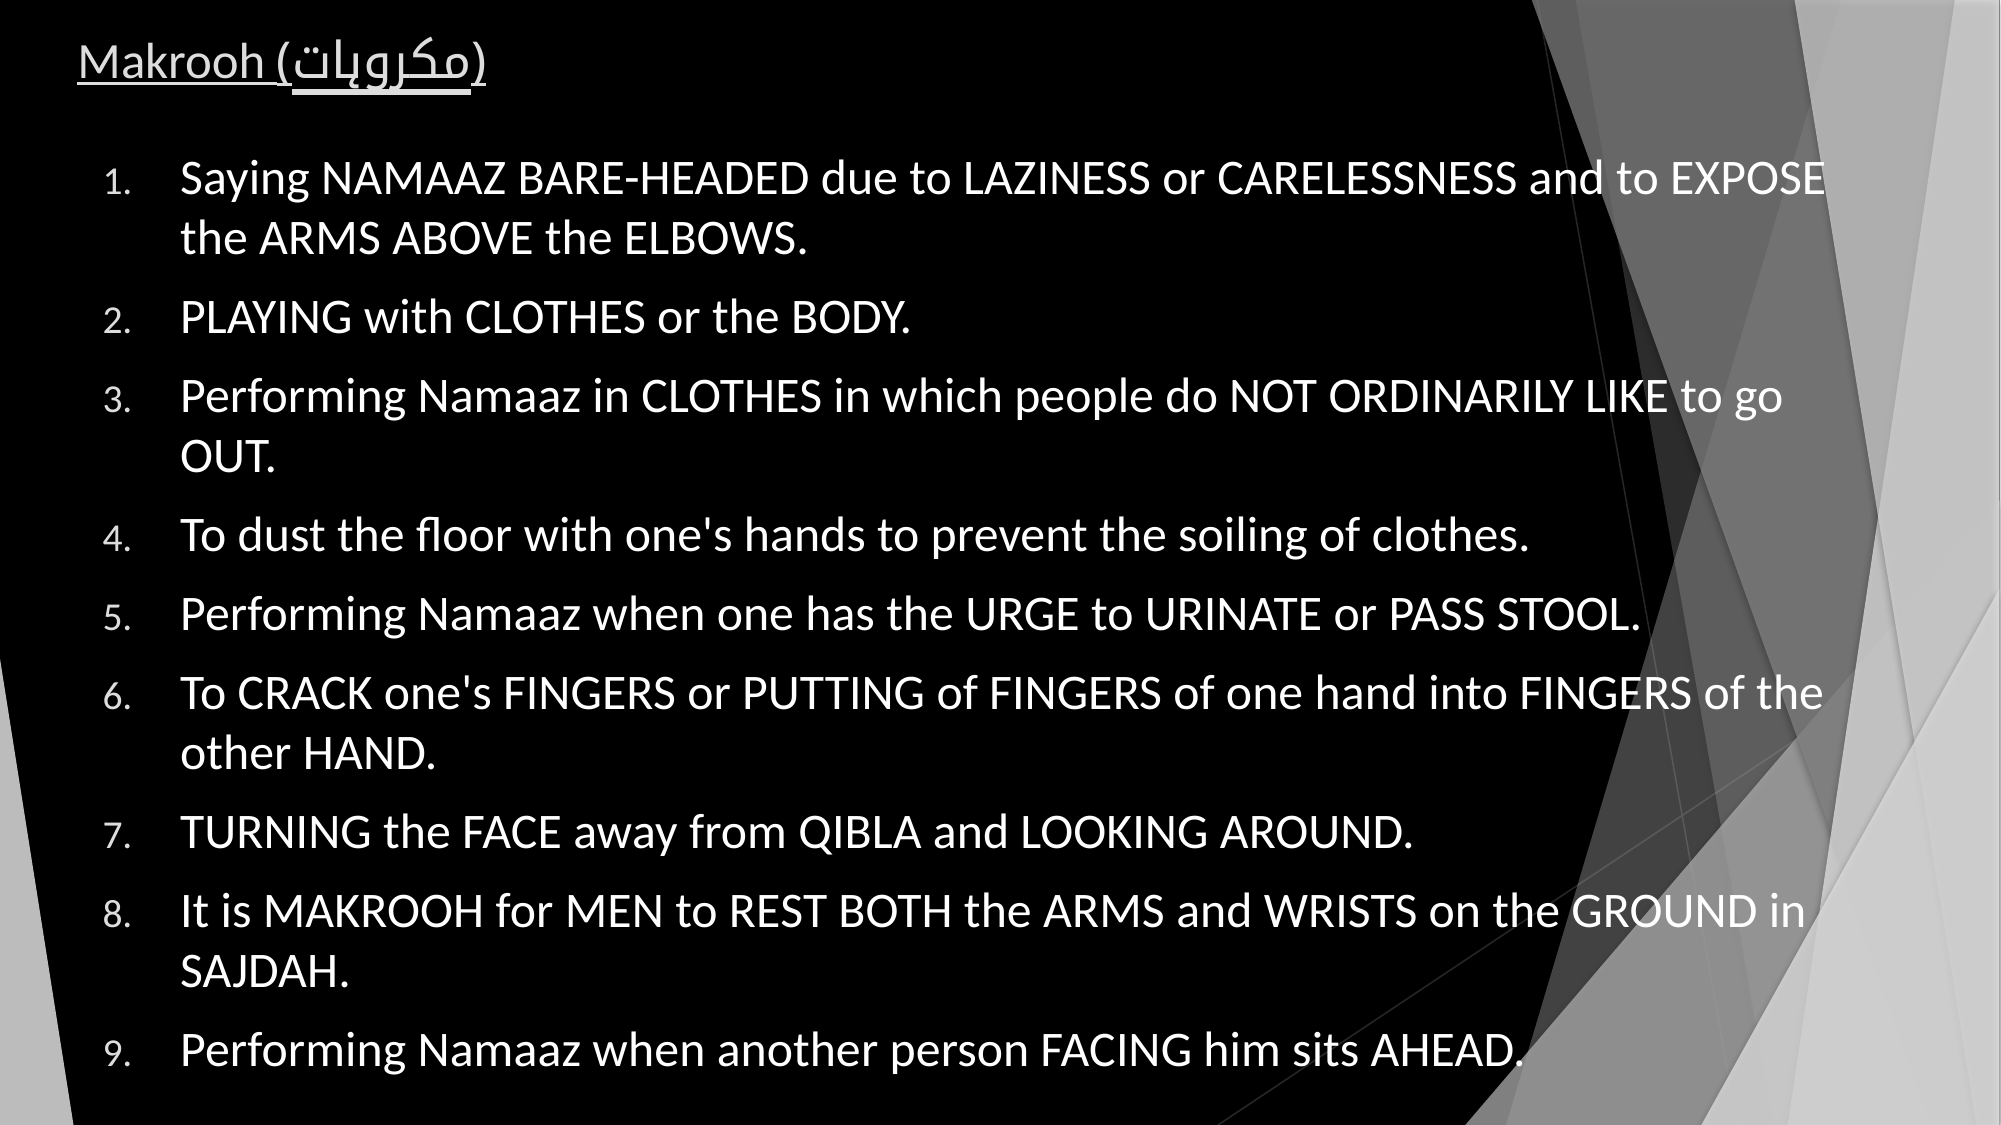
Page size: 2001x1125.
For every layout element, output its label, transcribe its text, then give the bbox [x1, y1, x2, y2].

list Saying NAMAAZ BARE-HEADED due to LAZINESS or CARELESSNESS and to EXPOSE the ARMS ABOVE the ELBOWS. PLAYING with CLOTHES or the BODY. Performing Namaaz in CLOTHES in which people do NOT ORDINARILY LIKE to go OUT. To dust the floor with one's hands to prevent the soiling of clothes. Performing Namaaz when one has the URGE to URINATE or PASS STOOL. To CRACK one's FINGERS or PUTTING of FINGERS of one hand into FINGERS of the other HAND. TURNING the FACE away from QIBLA and LOOKING AROUND. It is MAKROOH for MEN to REST BOTH the ARMS and WRISTS on the GROUND in SAJDAH. Performing Namaaz when another person FACING him sits AHEAD. [87, 137, 1900, 1088]
title Makrooh (مکروہات) [62, 20, 813, 158]
